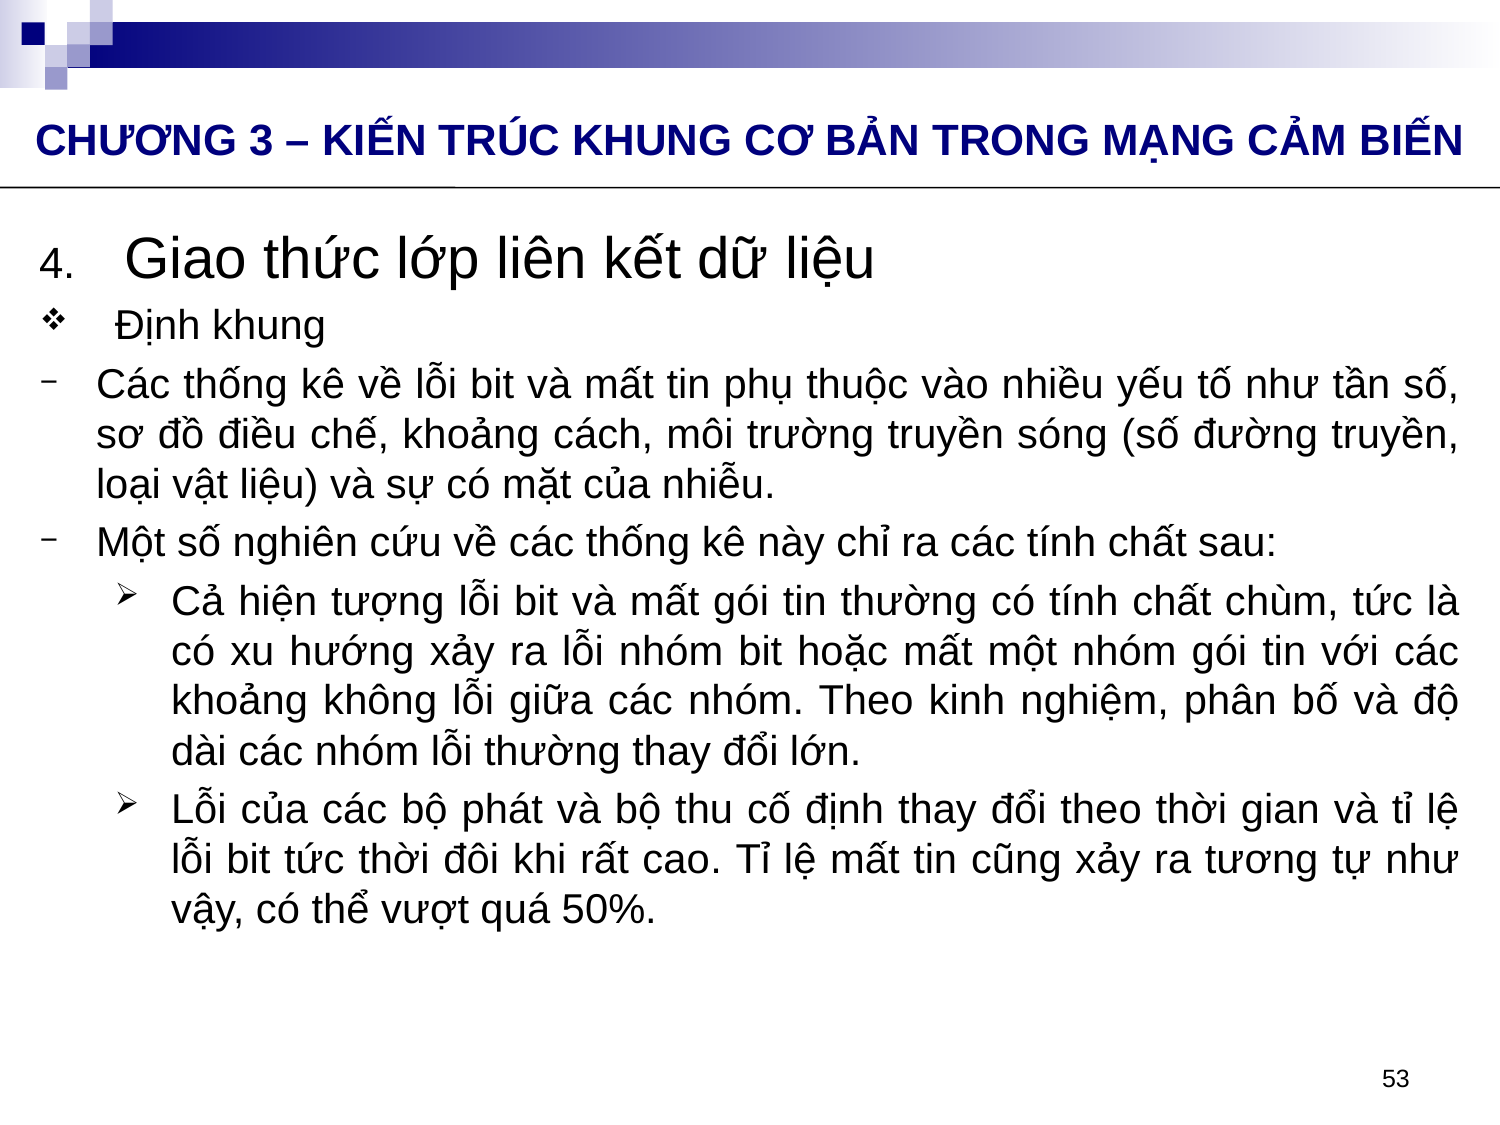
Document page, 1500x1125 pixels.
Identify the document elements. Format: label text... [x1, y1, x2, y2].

text_box Giao thức lớp liên kết dữ liệu Định khung Các thống kê về lỗi bit và mất tin phụ thuộc vào nhiều yếu tố như tần số, sơ đồ điều chế, khoảng cách, môi trường truyền sóng (số đường truyền, loại vật liệu) và sự có mặt của nhiễu. Một số nghiên cứu về các thống kê này chỉ ra các tính chất sau: Cả hiện tượng lỗi bit và mất gói tin thường có tính chất chùm, tức là có xu hướng xảy ra lỗi nhóm bit hoặc mất một nhóm gói tin với các khoảng không lỗi giữa các nhóm. Theo kinh nghiệm, phân bố và độ dài các nhóm lỗi thường thay đổi lớn. Lỗi của các bộ phát và bộ thu cố định thay đổi theo thời gian và tỉ lệ lỗi bit tức thời đôi khi rất cao. Tỉ lệ mất tin cũng xảy ra tương tự như vậy, có thể vượt quá 50%. [24, 212, 1475, 1075]
text_box CHƯƠNG 3 – KIẾN TRÚC KHUNG CƠ BẢN TRONG MẠNG CẢM BIẾN [0, 87, 1500, 188]
slide_number 53 [1074, 1075, 1426, 1101]
